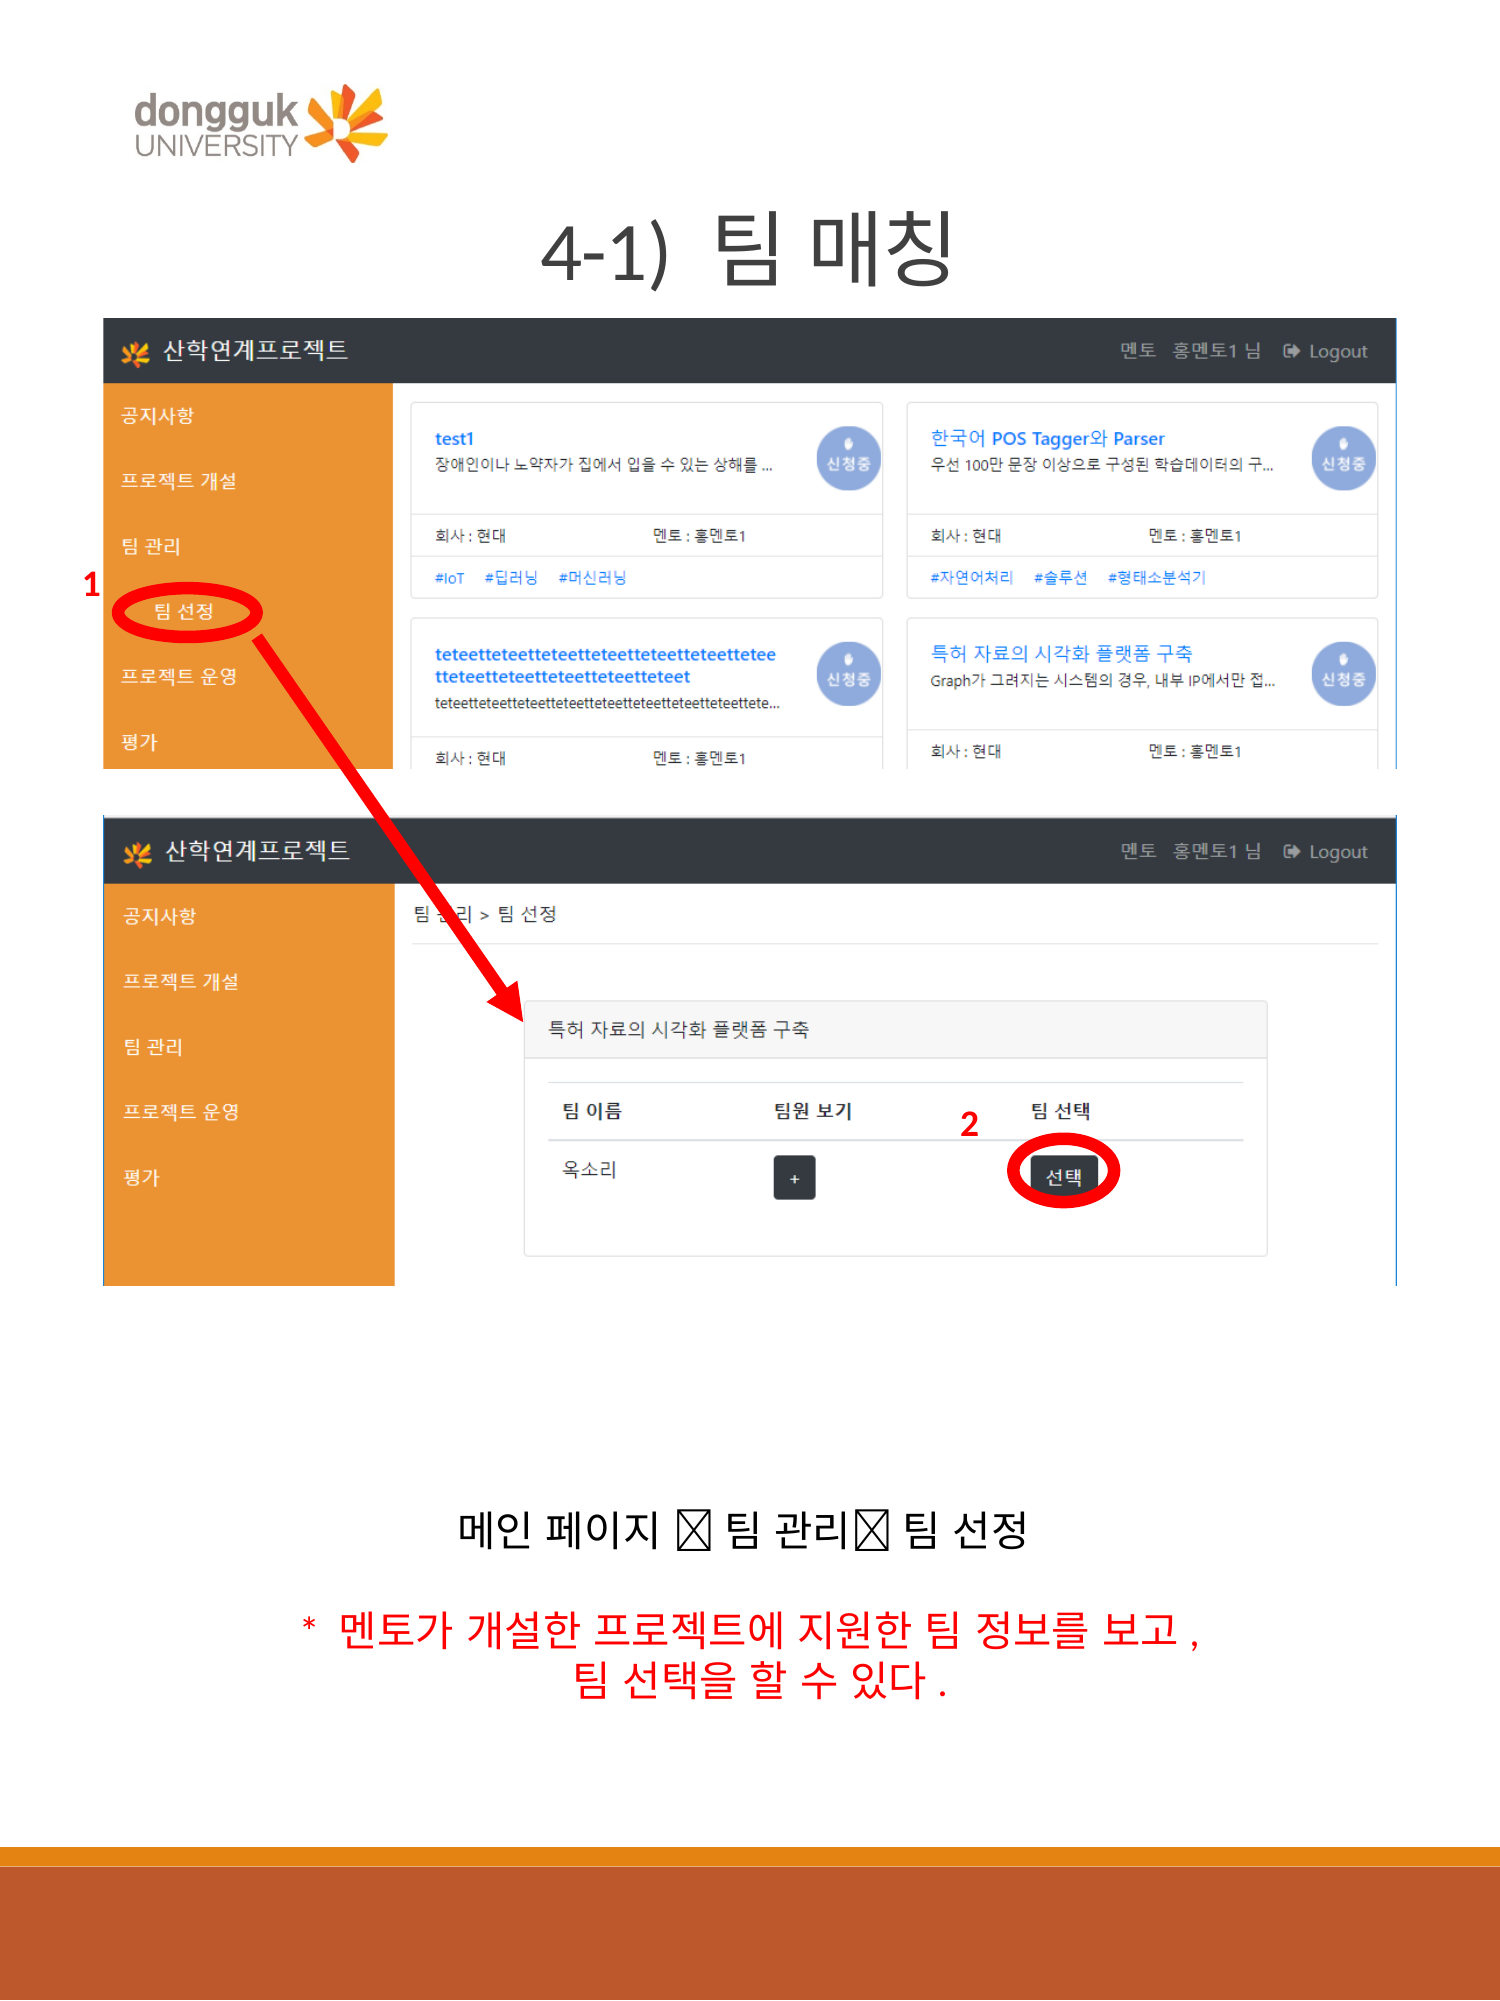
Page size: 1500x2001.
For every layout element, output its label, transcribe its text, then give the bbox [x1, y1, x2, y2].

title 4-1) 팀 매칭 [103, 106, 1397, 306]
text_box 메인 페이지  팀 관리 팀 선정 * 멘토가 개설한 프로젝트에 지원한 팀 정보를 보고, 팀 선택을 할 수 있다. [102, 1497, 1396, 1713]
picture [134, 83, 389, 164]
text_box 1 [67, 551, 99, 612]
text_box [256, 636, 524, 1023]
picture [102, 815, 1398, 1286]
picture [102, 318, 1398, 769]
